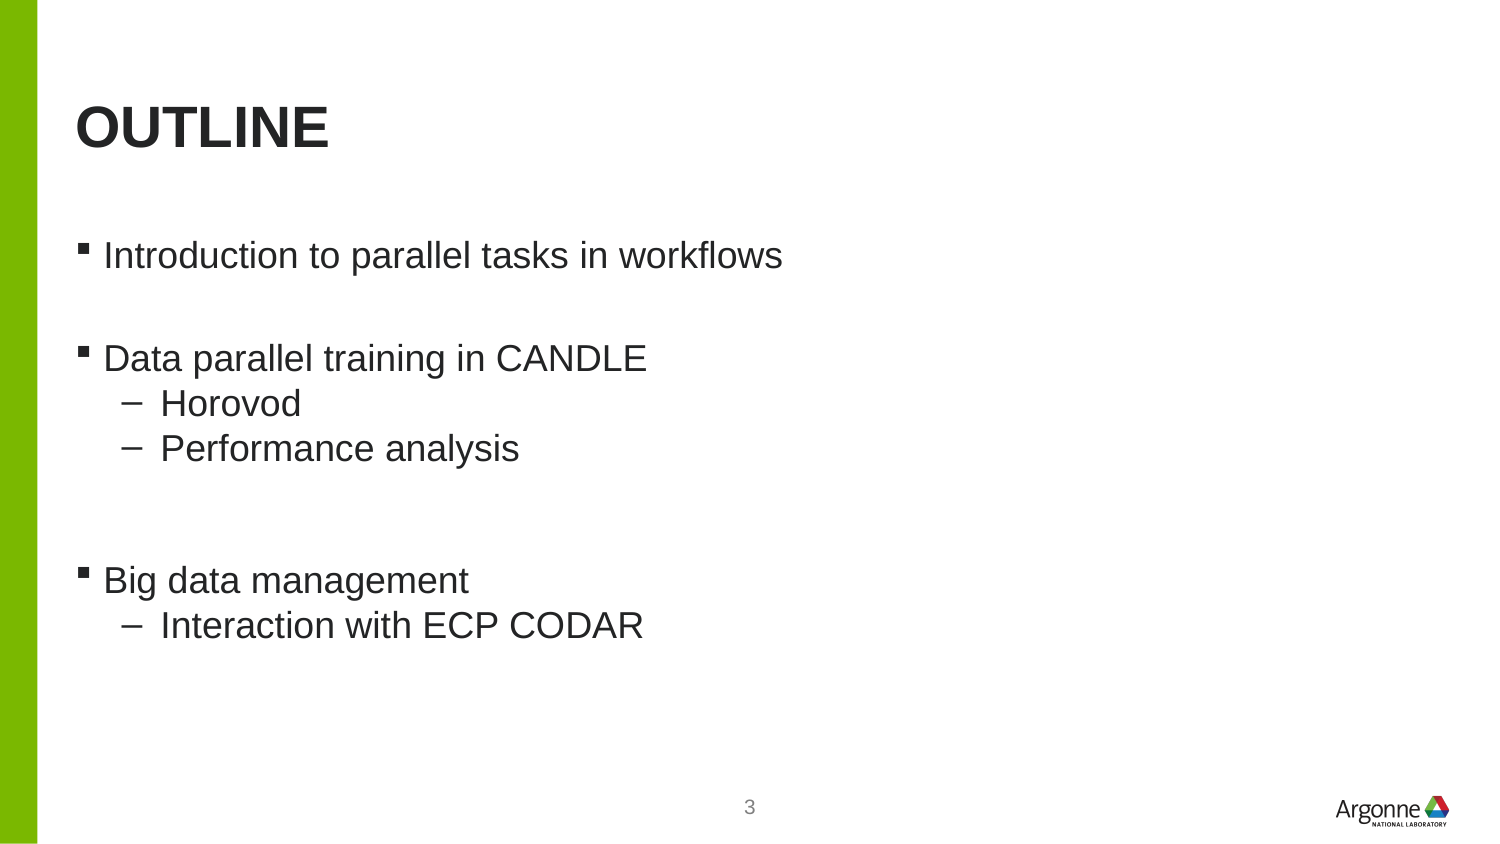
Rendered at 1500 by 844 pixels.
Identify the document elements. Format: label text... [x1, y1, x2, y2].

title OUTLINE [75, 58, 1449, 161]
picture [1330, 787, 1458, 834]
list Introduction to parallel tasks in workflows Data parallel training in CANDLE Horovod Performance analysis Big data management Interaction with ECP CODAR [75, 231, 1449, 776]
slide_number 3 [712, 796, 788, 819]
